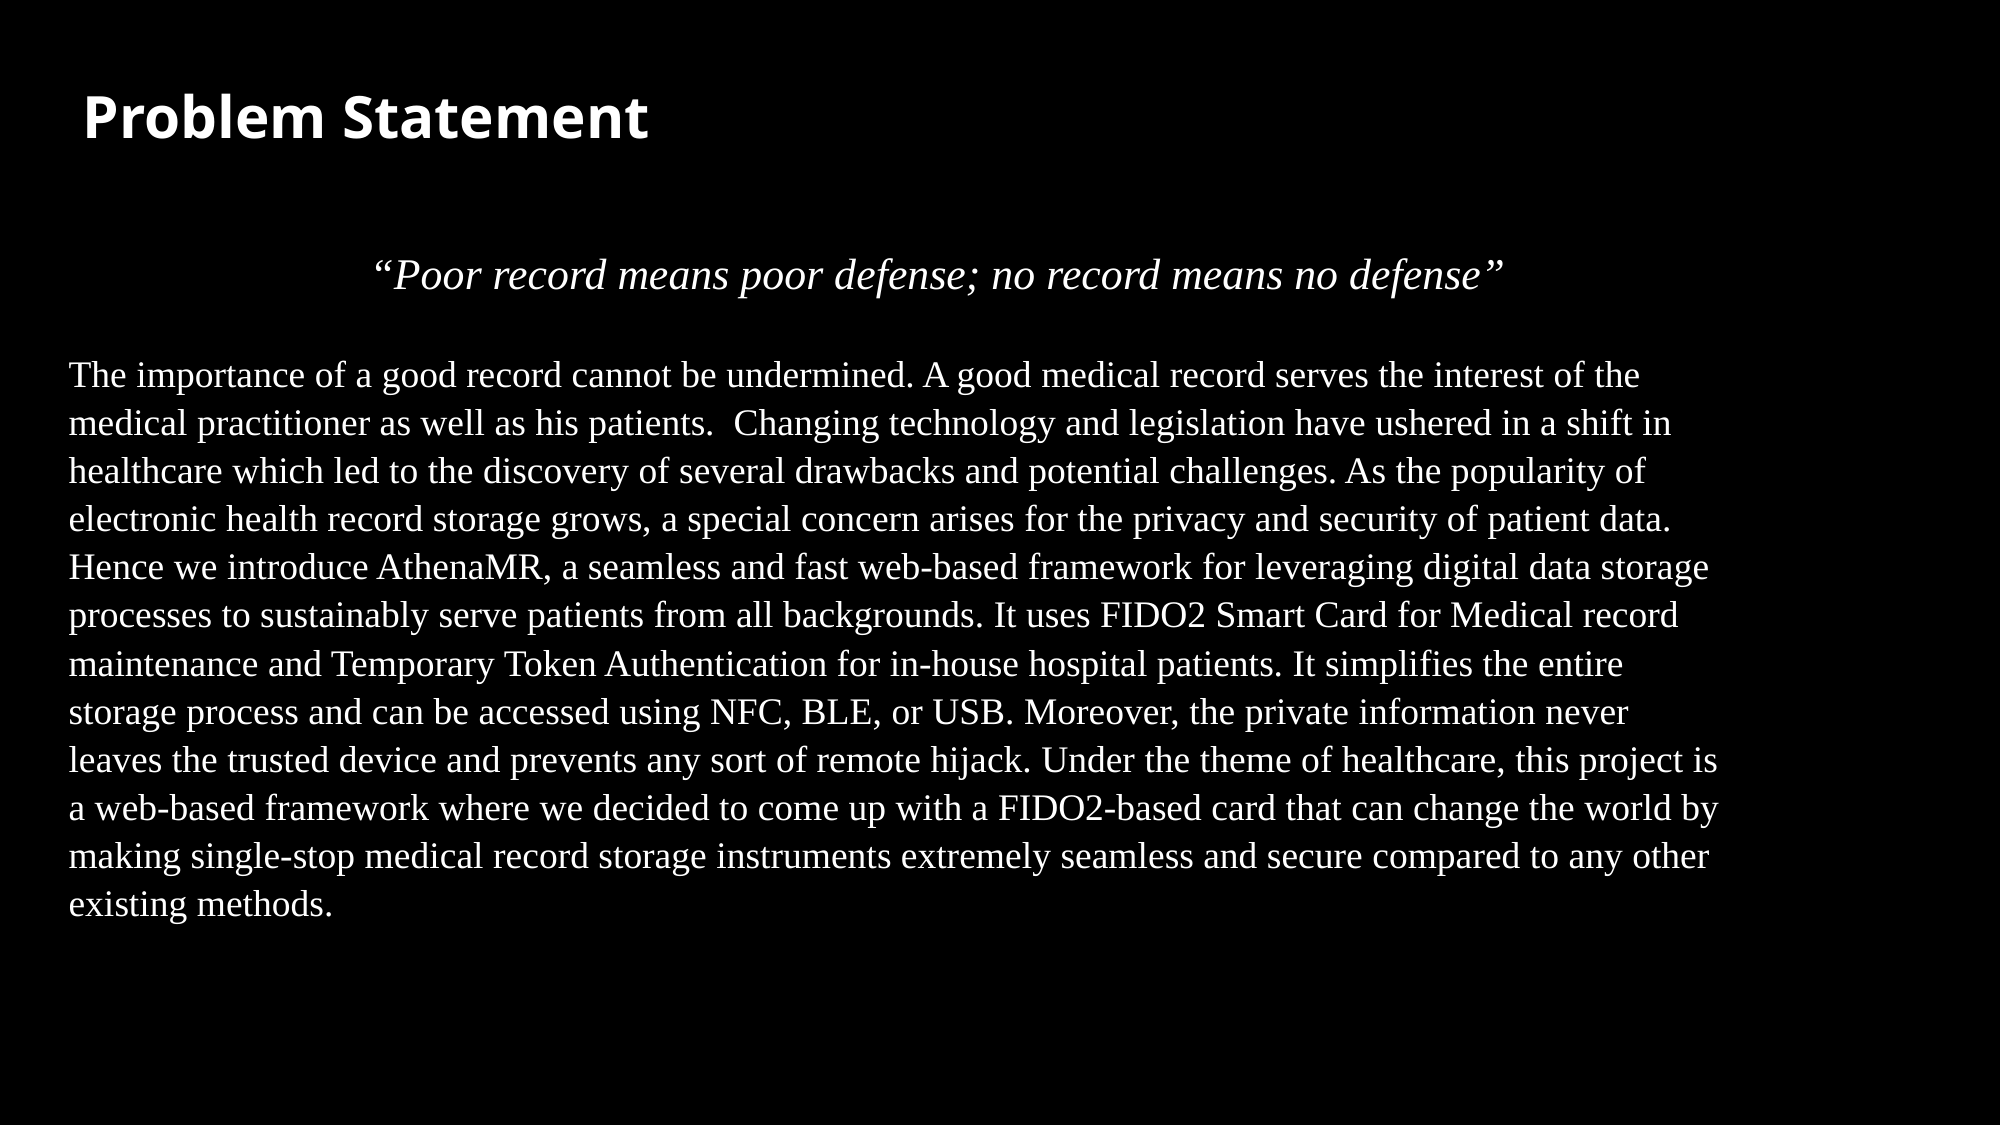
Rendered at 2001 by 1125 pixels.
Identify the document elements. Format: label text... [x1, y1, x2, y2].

list “Poor record means poor defense; no record means no defense” The importance of a good record cannot be undermined. A good medical record serves the interest of the medical practitioner as well as his patients. Changing technology and legislation have ushered in a shift in healthcare which led to the discovery of several drawbacks and potential challenges. As the popularity of electronic health record storage grows, a special concern arises for the privacy and security of patient data. Hence we introduce AthenaMR, a seamless and fast web-based framework for leveraging digital data storage processes to sustainably serve patients from all backgrounds. It uses FIDO2 Smart Card for Medical record maintenance and Temporary Token Authentication for in-house hospital patients. It simplifies the entire storage process and can be accessed using NFC, BLE, or USB. Moreover, the private information never leaves the trusted device and prevents any sort of remote hijack. Under the theme of healthcare, this project is a web-based framework where we decided to come up with a FIDO2-based card that can change the world by making single-stop medical record storage instruments extremely seamless and secure compared to any other existing methods. [50, 179, 1750, 908]
title Problem Statement [64, 24, 1581, 166]
